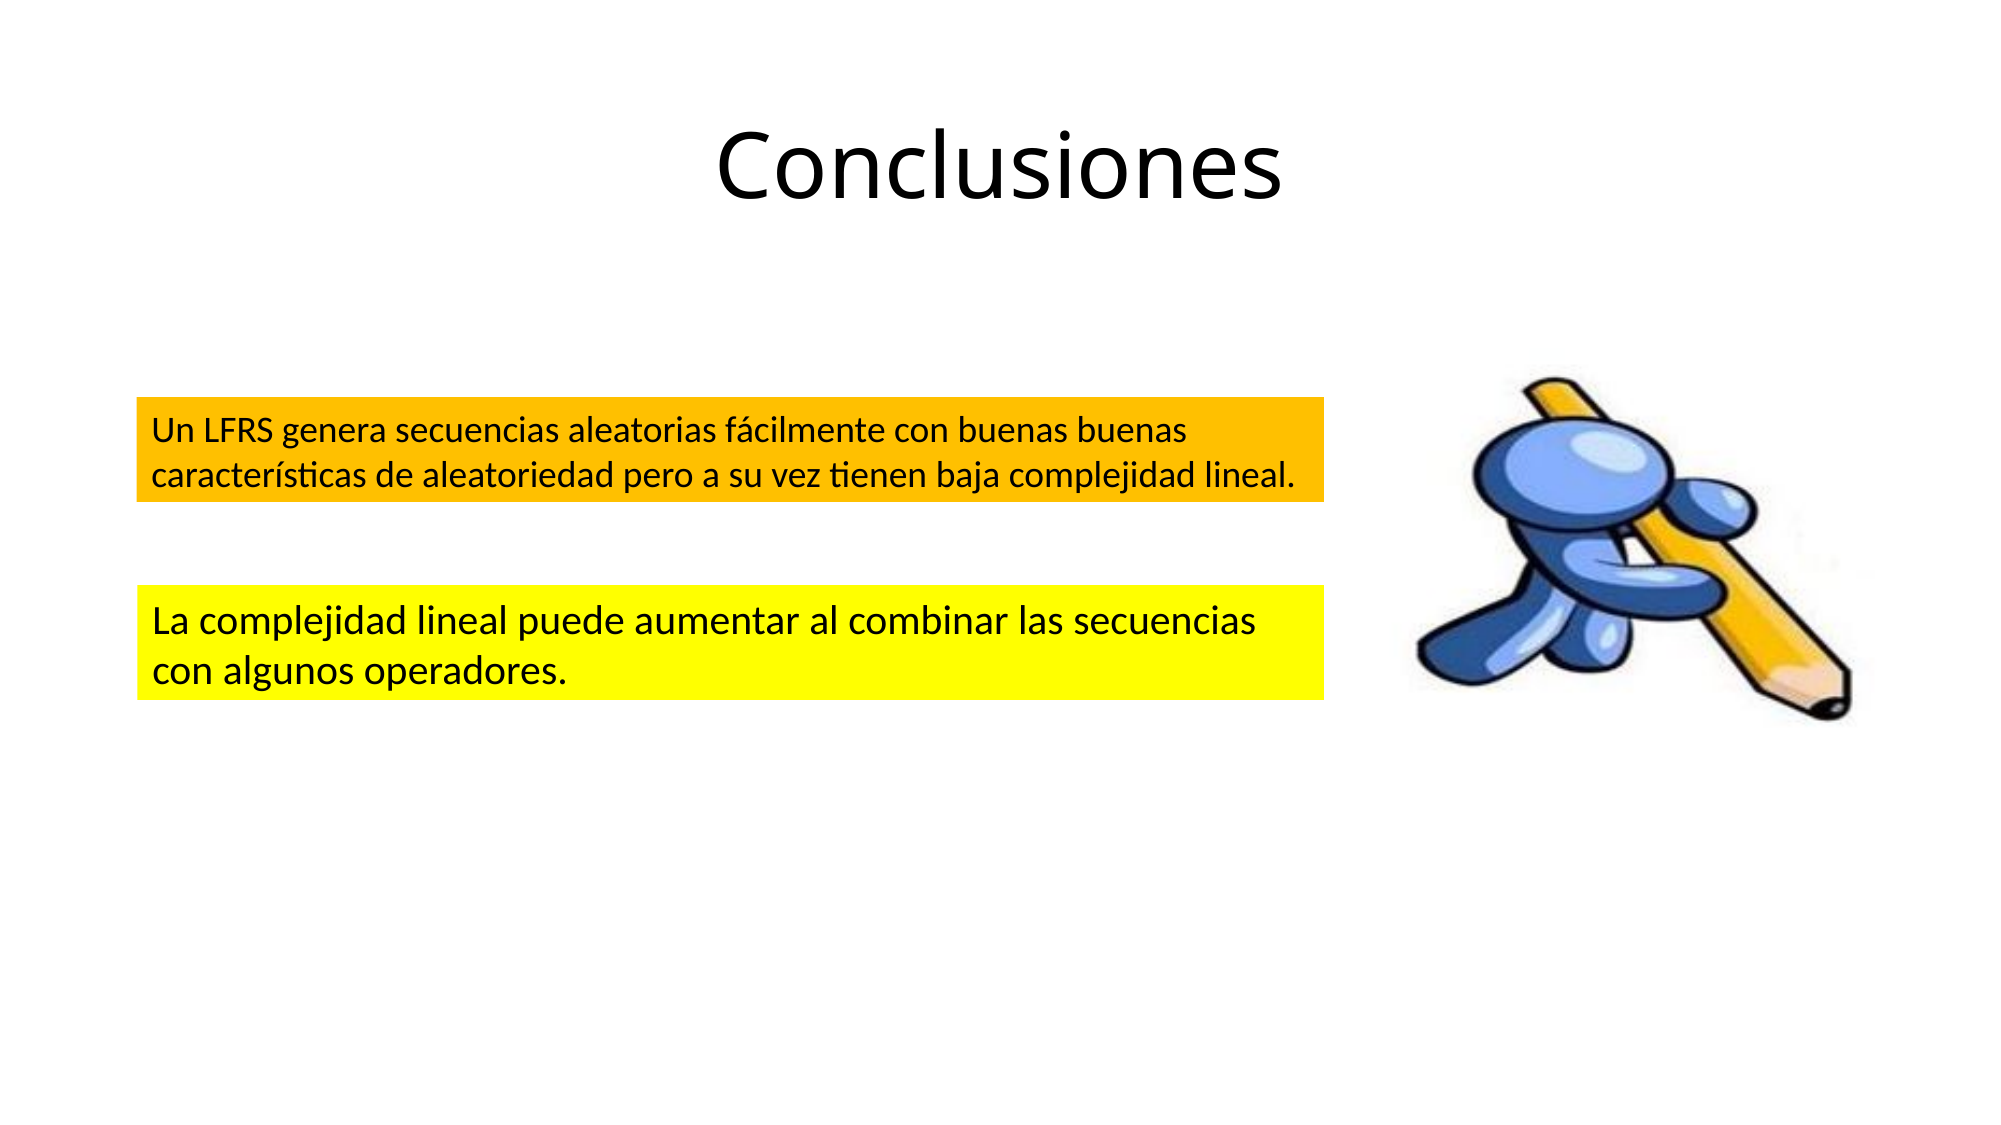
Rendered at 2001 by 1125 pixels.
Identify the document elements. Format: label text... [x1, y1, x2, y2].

text_box La complejidad lineal puede aumentar al combinar las secuencias con algunos operadores. [137, 585, 1324, 700]
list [1324, 348, 1896, 751]
text_box Un LFRS genera secuencias aleatorias fácilmente con buenas buenas características de aleatoriedad pero a su vez tienen baja complejidad lineal. [136, 397, 1324, 502]
title Conclusiones [137, 59, 1863, 278]
